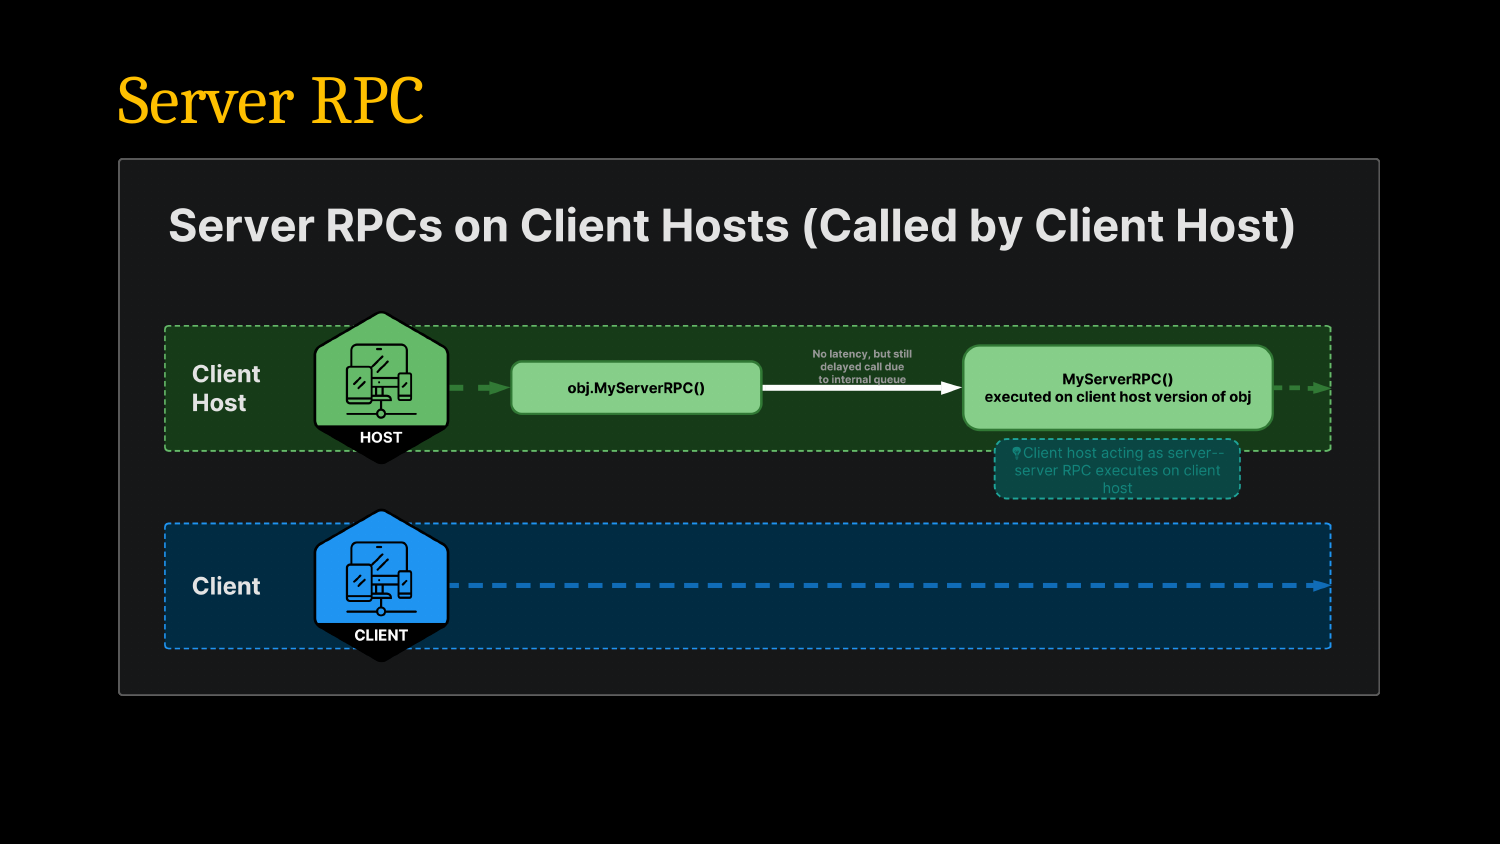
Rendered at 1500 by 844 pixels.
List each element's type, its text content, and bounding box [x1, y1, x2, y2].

title Server RPC [103, 44, 1397, 159]
picture [118, 158, 1380, 696]
